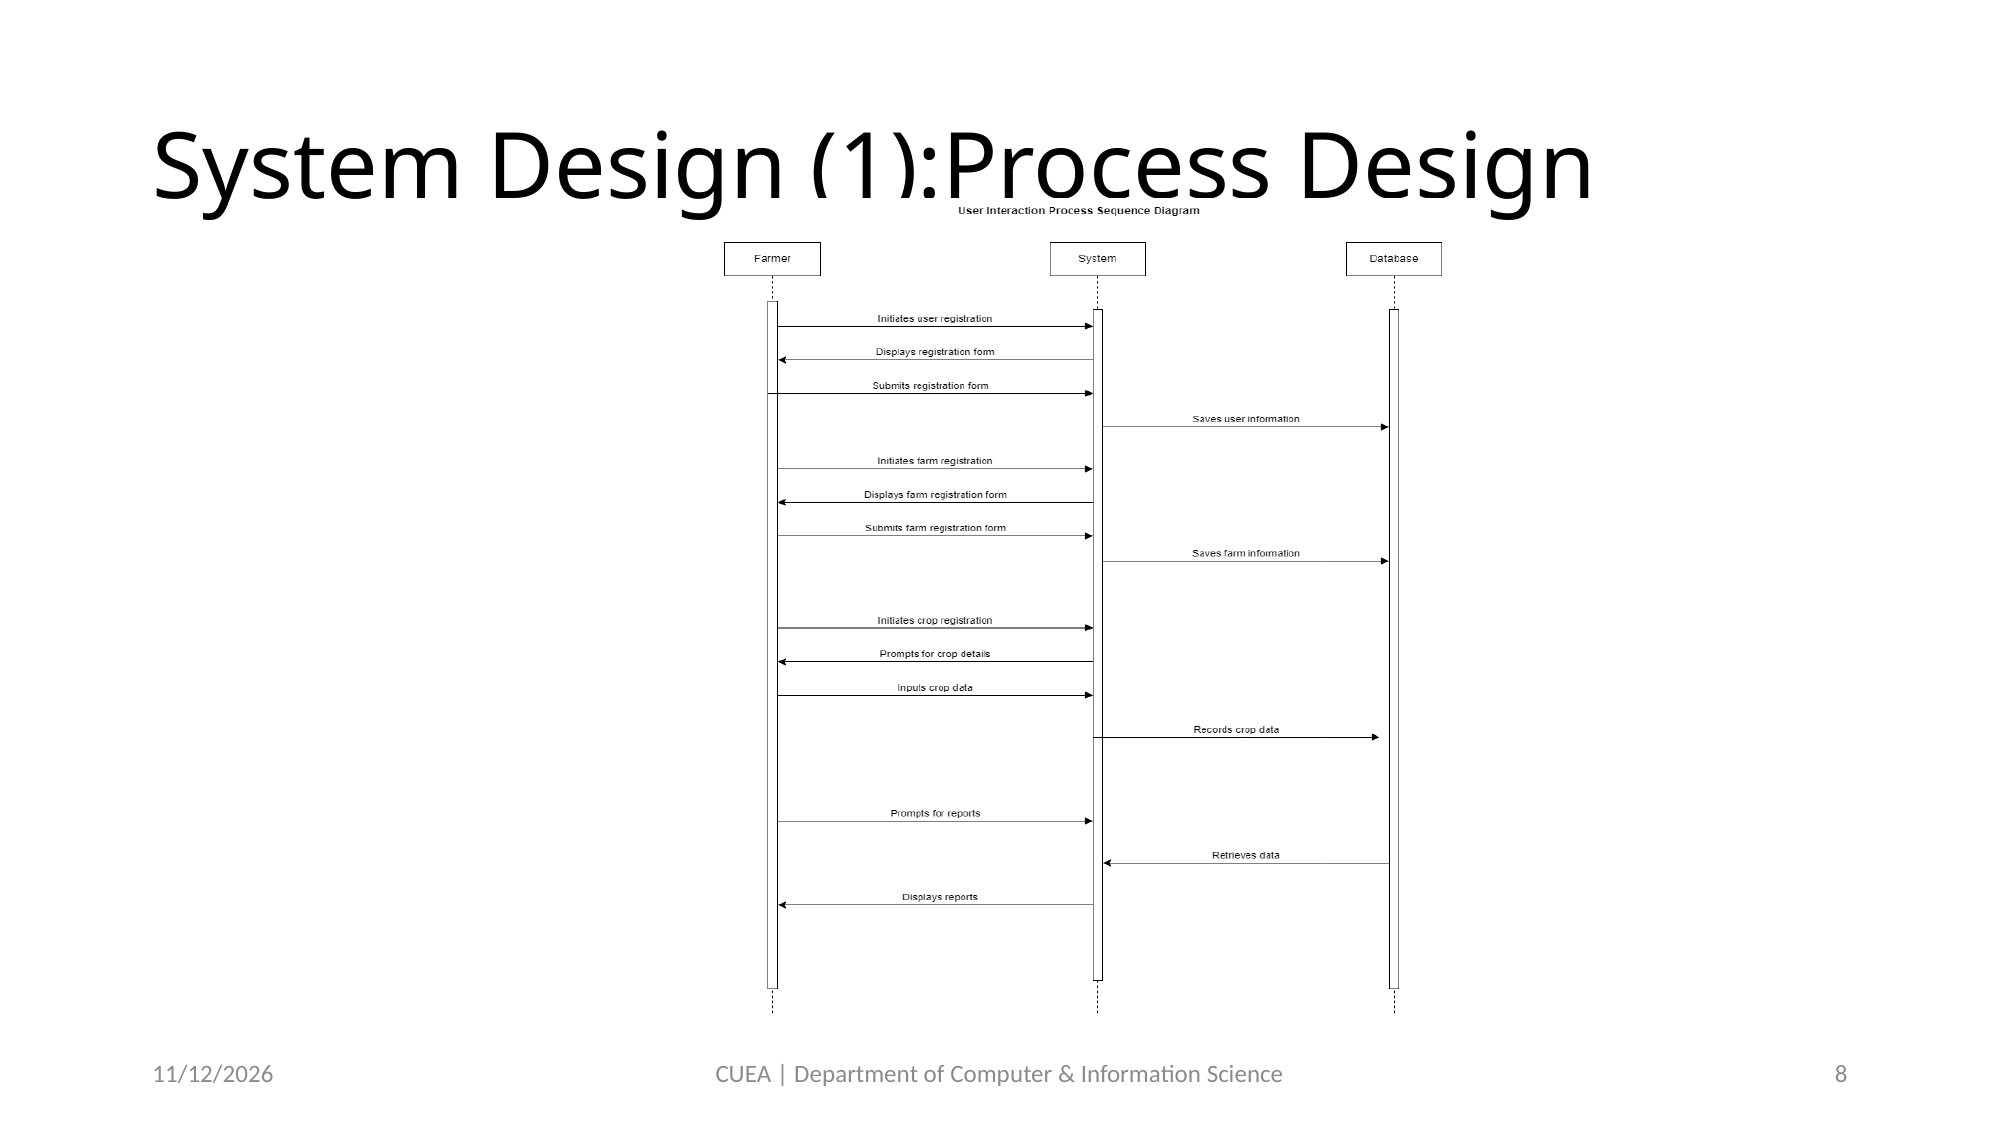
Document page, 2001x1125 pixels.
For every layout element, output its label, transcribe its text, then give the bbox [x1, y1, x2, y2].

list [724, 198, 1442, 1014]
footer CUEA | Department of Computer & Information Science [662, 1042, 1338, 1103]
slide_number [137, 1042, 588, 1103]
title System Design (1):Process Design [137, 59, 1863, 278]
slide_number 8 [1412, 1042, 1863, 1103]
